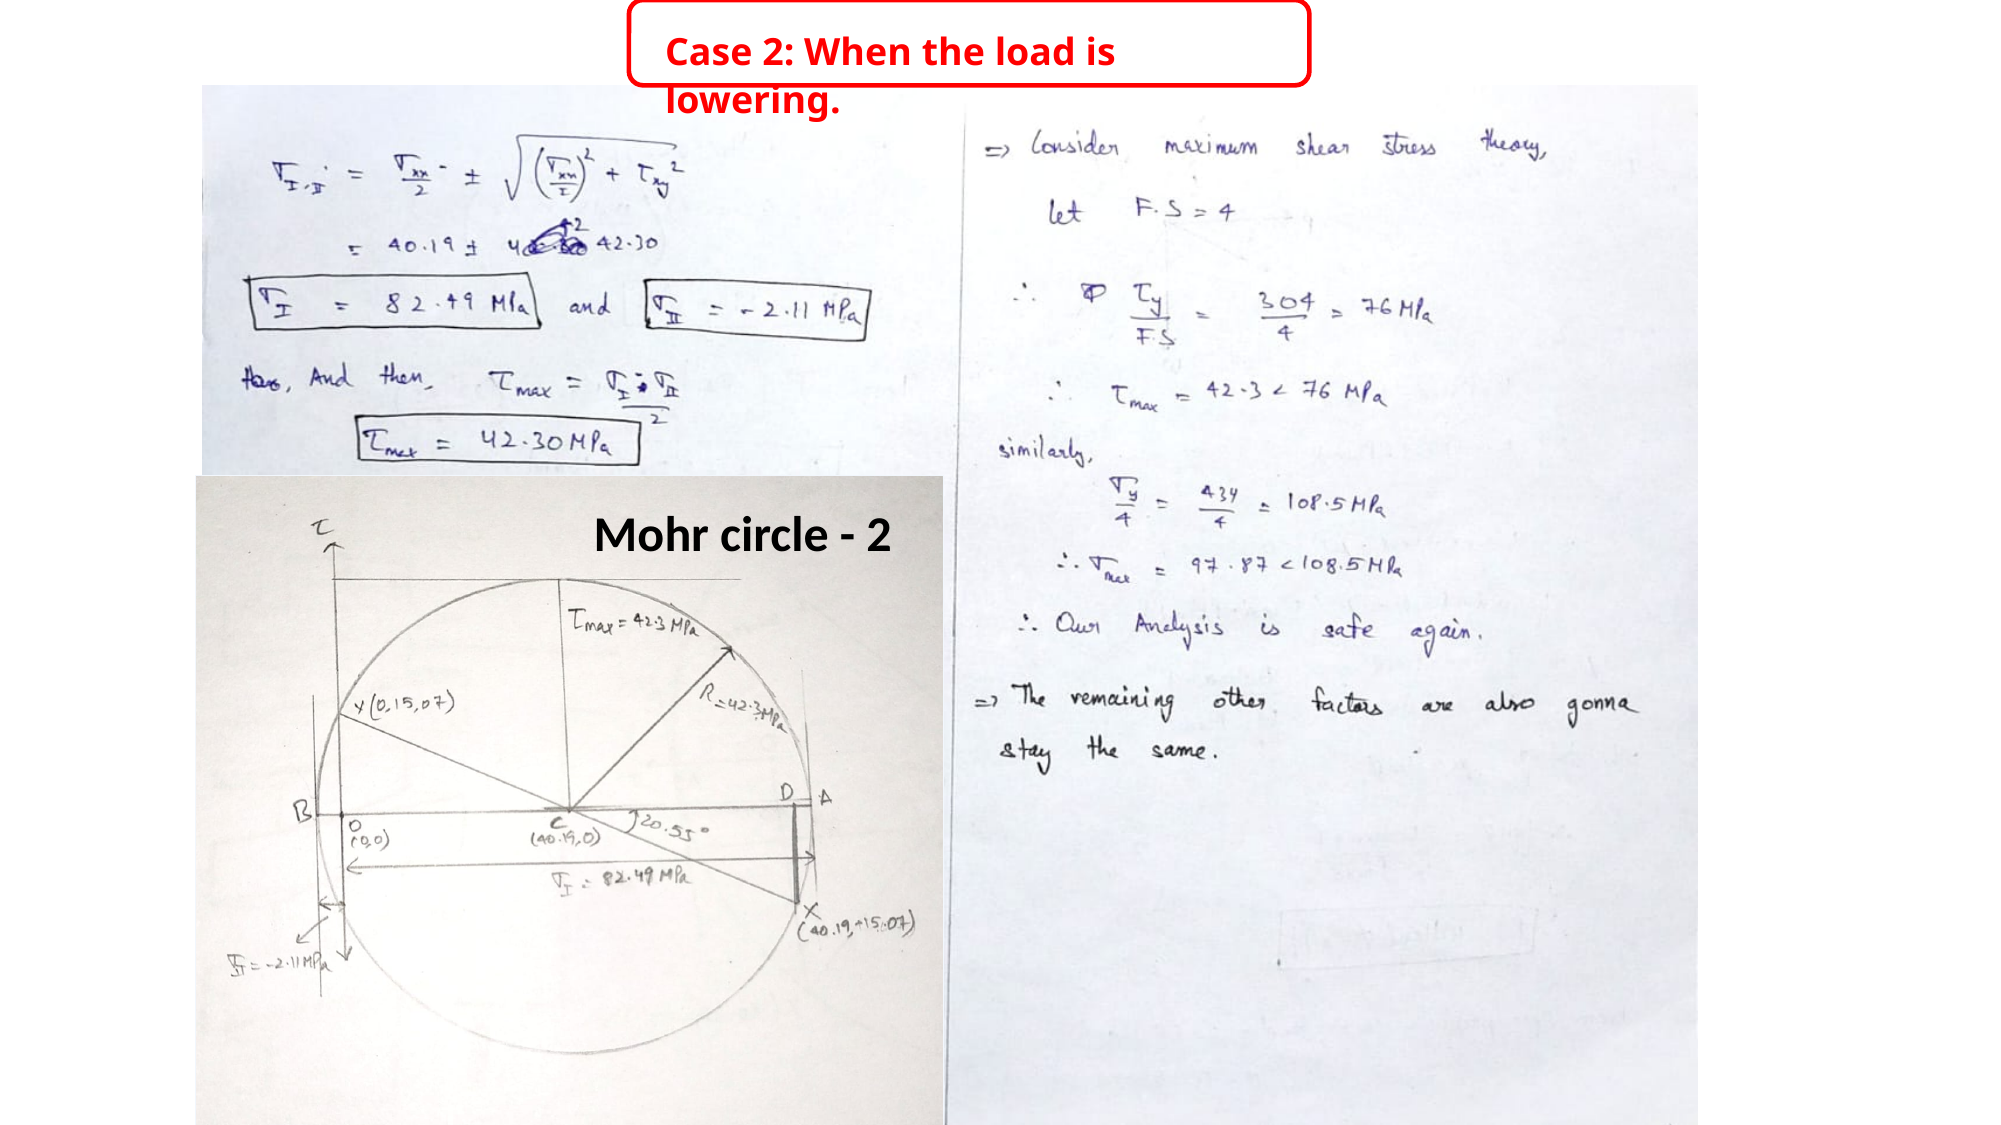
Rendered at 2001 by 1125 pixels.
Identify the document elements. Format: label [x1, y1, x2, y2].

text_box [195, 475, 960, 1125]
text_box [575, 0, 1310, 86]
picture [202, 85, 1698, 1125]
